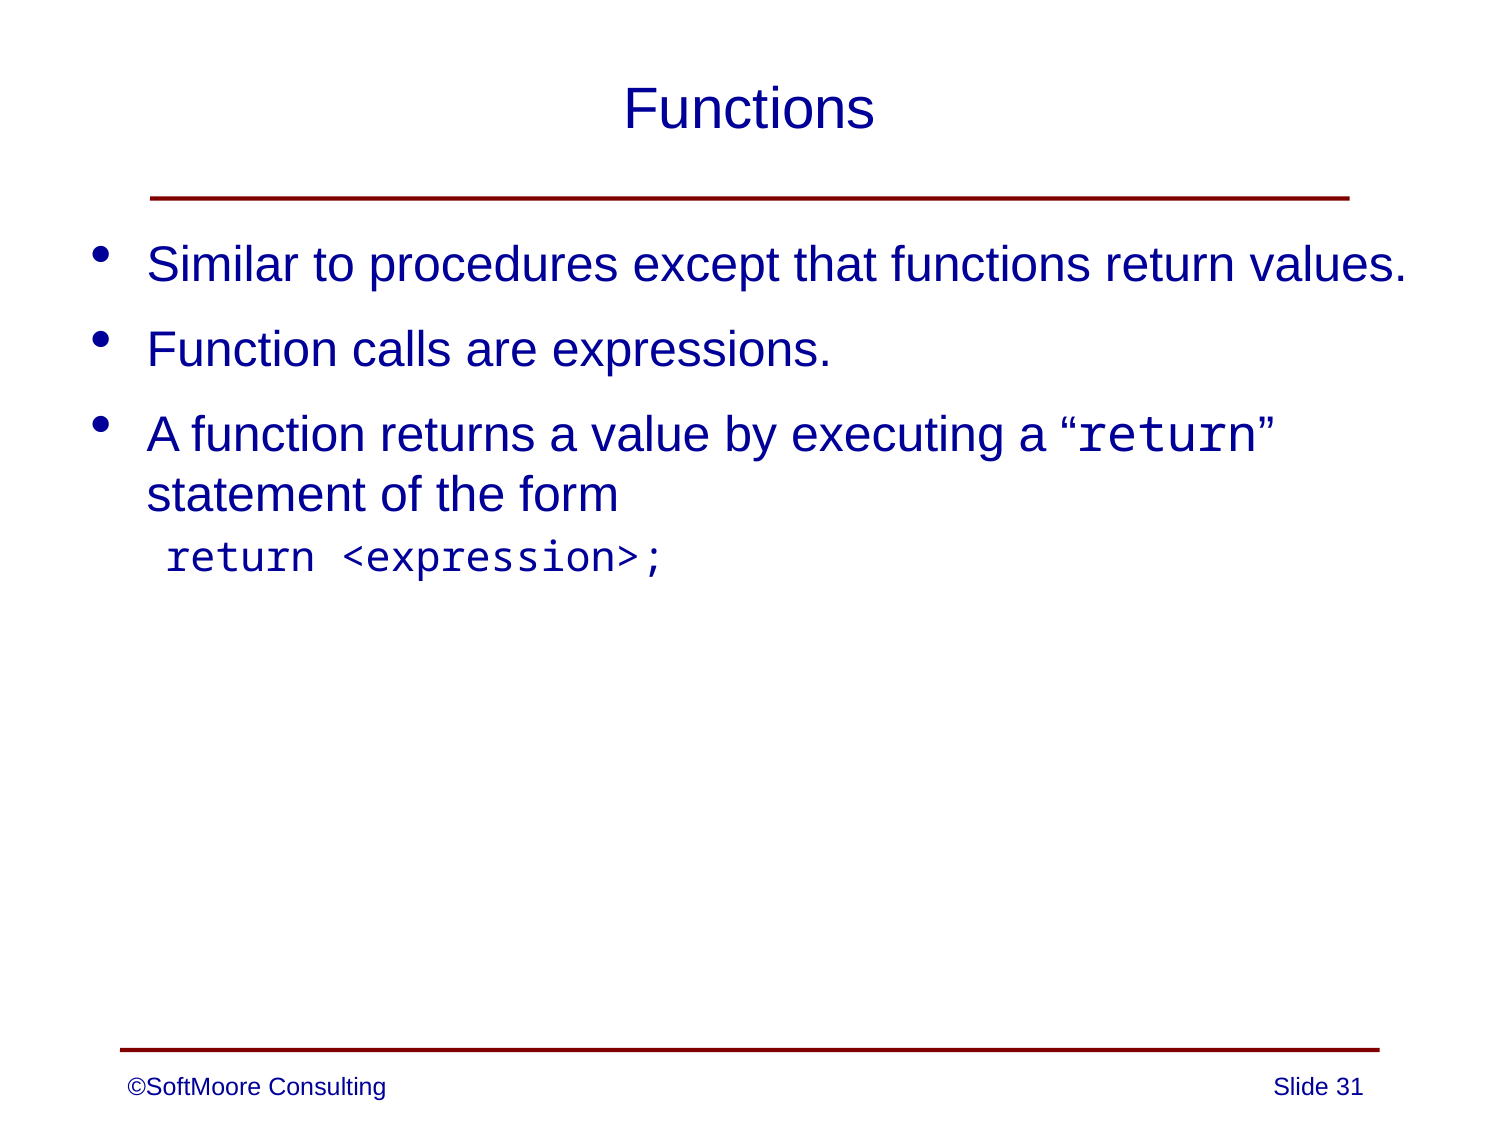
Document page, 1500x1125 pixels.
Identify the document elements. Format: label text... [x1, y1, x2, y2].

list Similar to procedures except that functions return values. Function calls are expressions. A function returns a value by executing a “return” statement of the form return <expression>; [74, 223, 1425, 1034]
slide_number Slide 31 [1078, 1061, 1380, 1109]
footer ©SoftMoore Consulting [111, 1061, 563, 1109]
title Functions [149, 22, 1350, 188]
